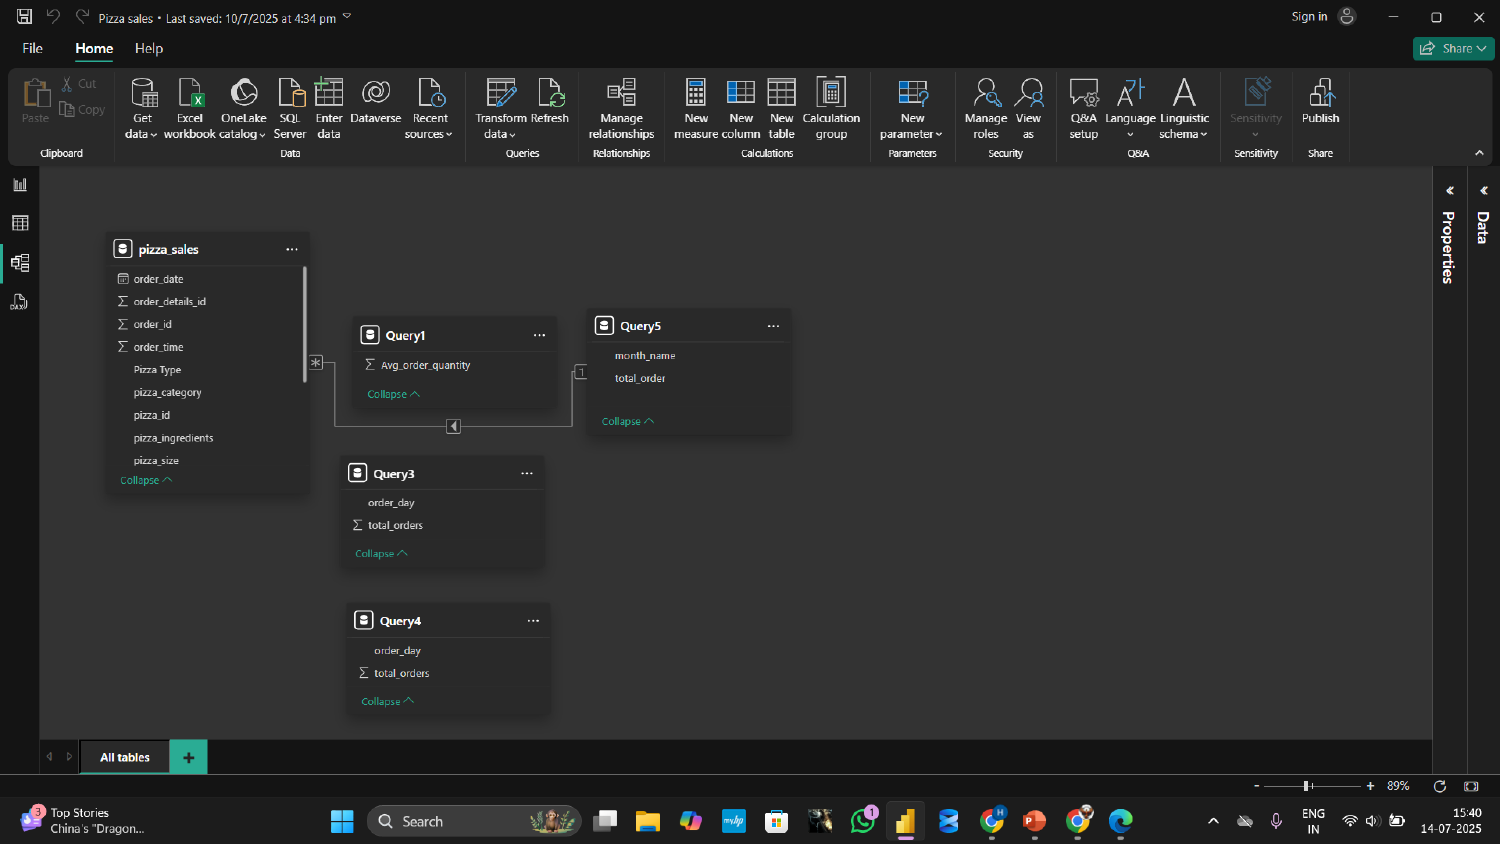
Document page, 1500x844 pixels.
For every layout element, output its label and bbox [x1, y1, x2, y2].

list [0, 0, 1500, 844]
